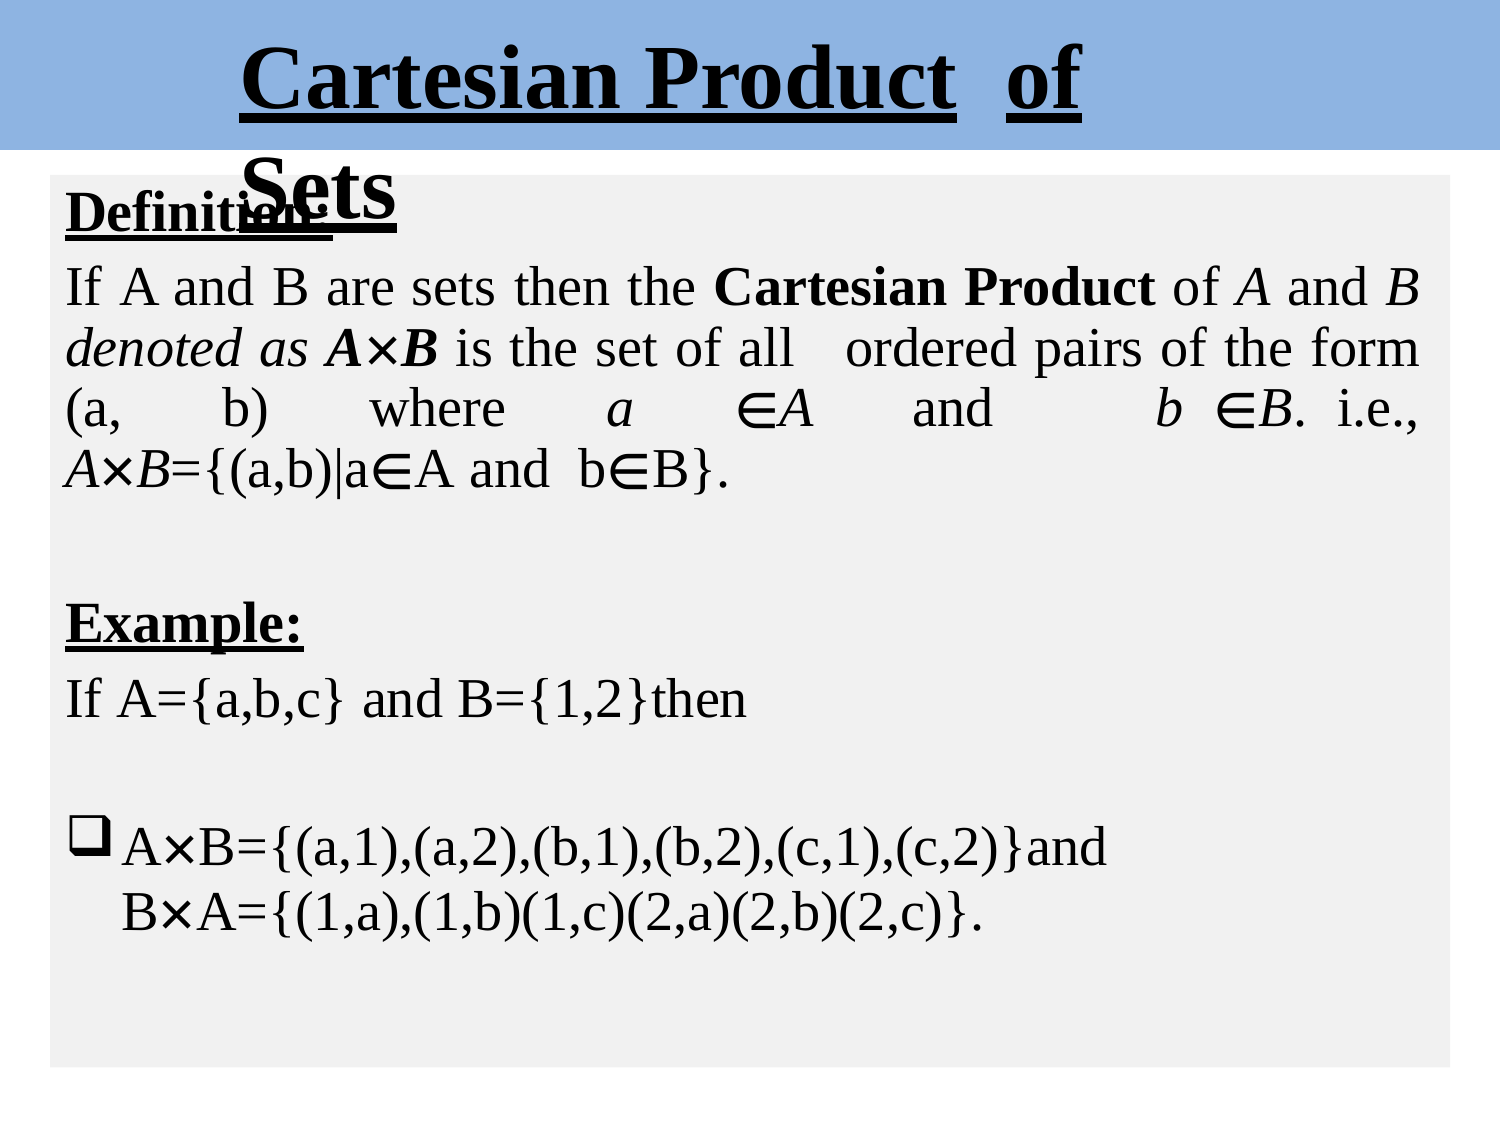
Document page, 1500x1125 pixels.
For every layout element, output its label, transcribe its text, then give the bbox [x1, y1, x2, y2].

title Cartesian Product of Sets [237, 14, 1264, 237]
text_box [50, 174, 1451, 1068]
text_box Definition: If A and B are sets then the Cartesian Product of A and B denoted as A×B is the set of all ordered pairs of the form (a, b) where a ∈A and b ∈B. i.e., A×B={(a,b)|a∈A and b∈B}. Example: If A={a,b,c} and B={1,2}then A×B={(a,1),(a,2),(b,1),(b,2),(c,1),(c,2)}and B×A={(1,a),(1,b)(1,c)(2,a)(2,b)(2,c)}. [62, 164, 1438, 942]
text_box [0, 0, 1500, 150]
